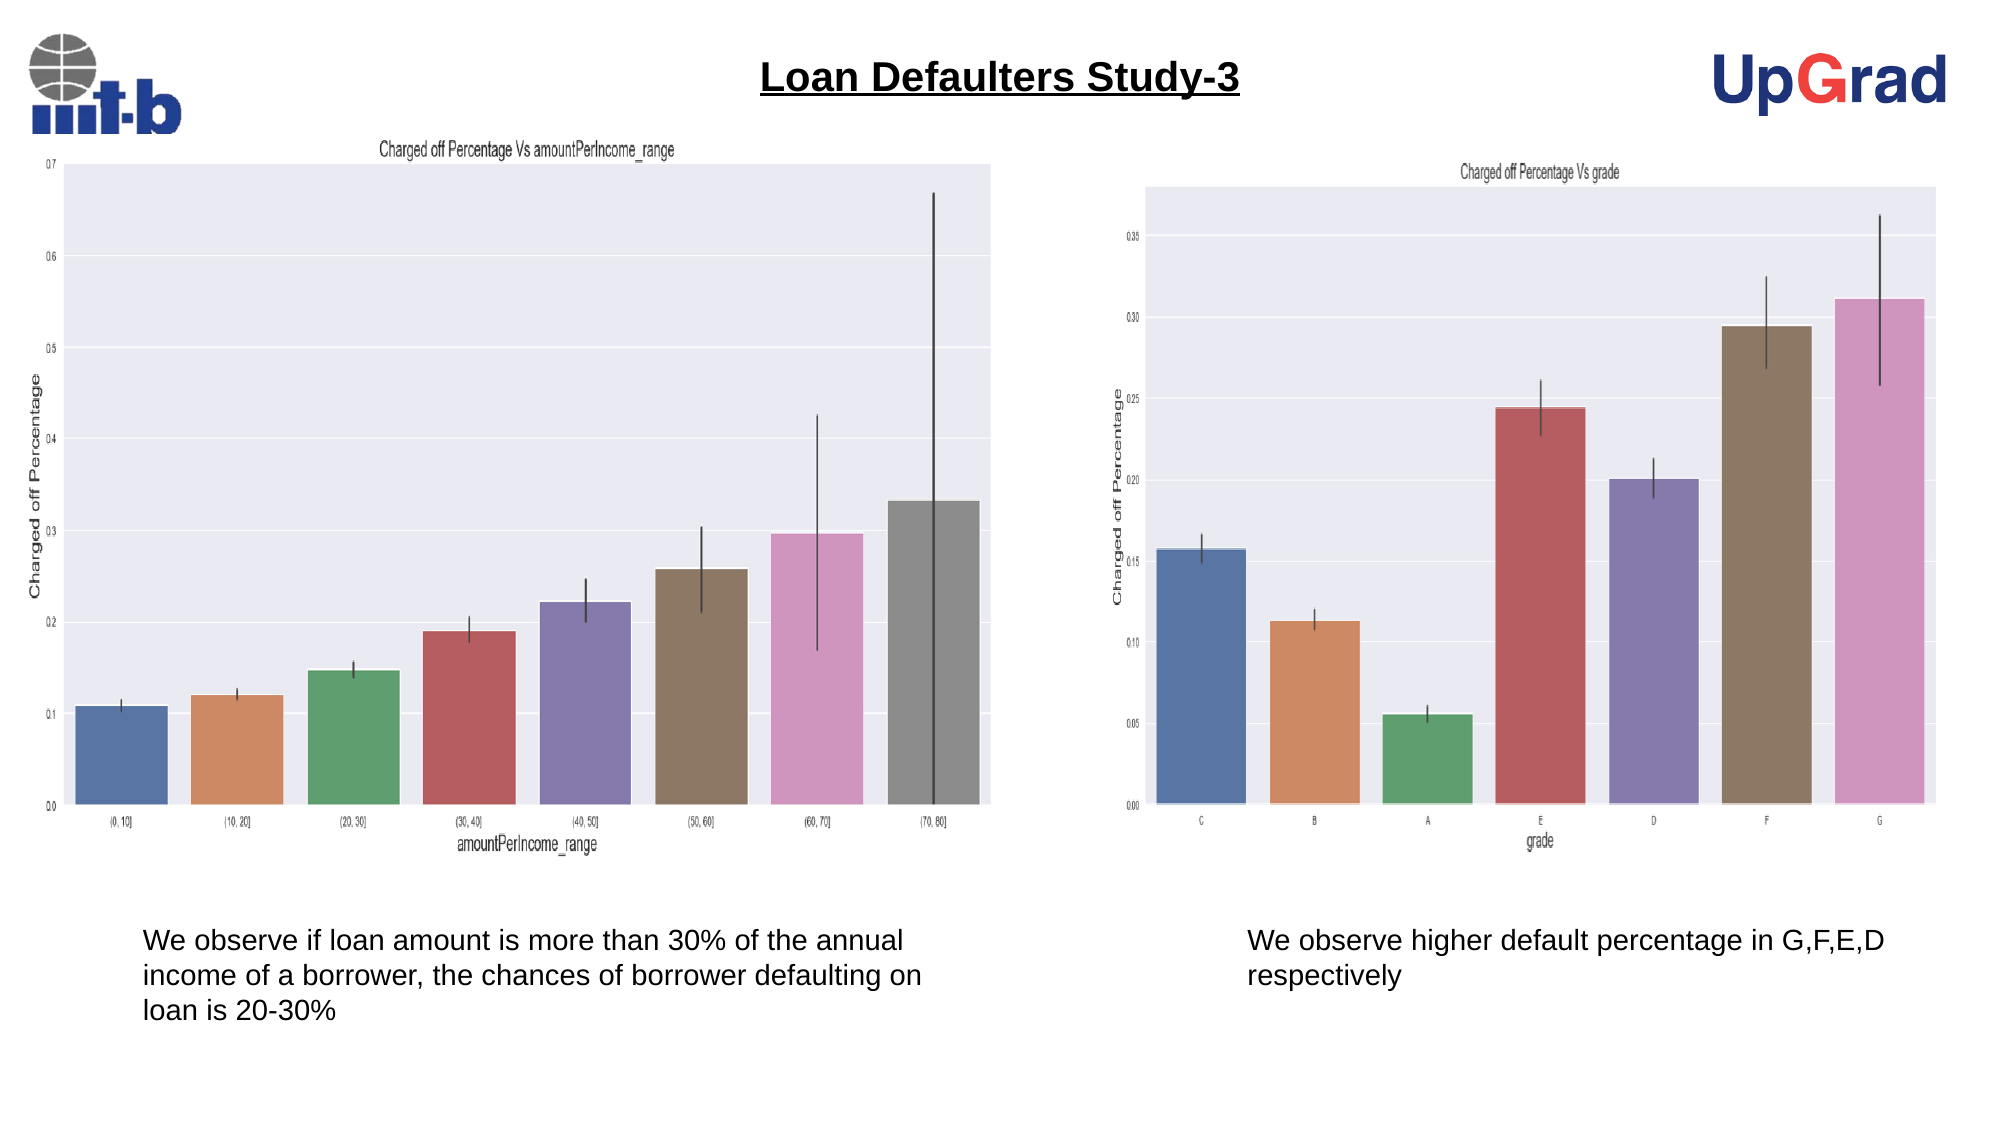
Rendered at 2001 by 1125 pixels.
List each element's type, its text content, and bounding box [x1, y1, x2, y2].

picture [0, 29, 1000, 863]
picture [1104, 157, 1943, 863]
picture [1714, 53, 1952, 116]
text_box We observe if loan amount is more than 30% of the annual income of a borrower, the chances of borrower defaulting on loan is 20-30% [128, 913, 961, 1034]
text_box Loan Defaulters Study-3 [138, 9, 1862, 108]
text_box We observe higher default percentage in G,F,E,D respectively [1232, 913, 1904, 999]
